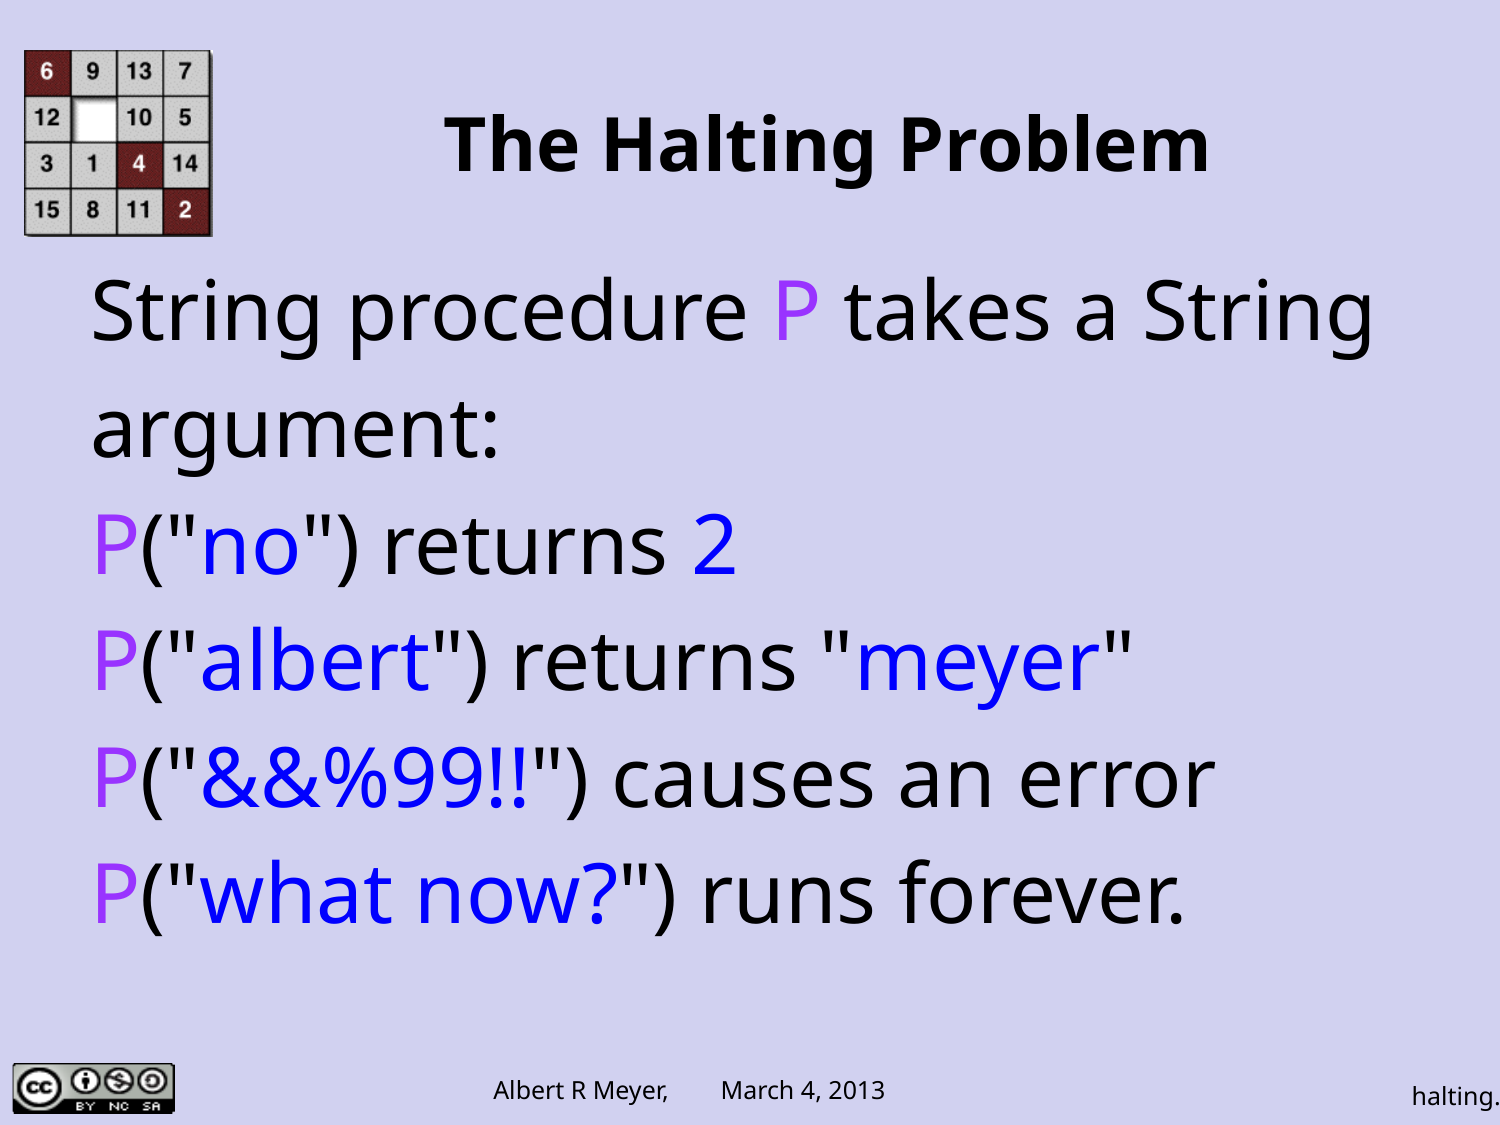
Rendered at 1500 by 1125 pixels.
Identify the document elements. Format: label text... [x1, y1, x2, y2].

title The Halting Problem [270, 59, 1386, 225]
picture [12, 1063, 175, 1114]
picture [24, 50, 213, 237]
list String procedure P takes a String argument: P("no") returns 2 P("albert") returns "meyer" P("&&%99!!") causes an error P("what now?") runs forever. [74, 249, 1426, 993]
